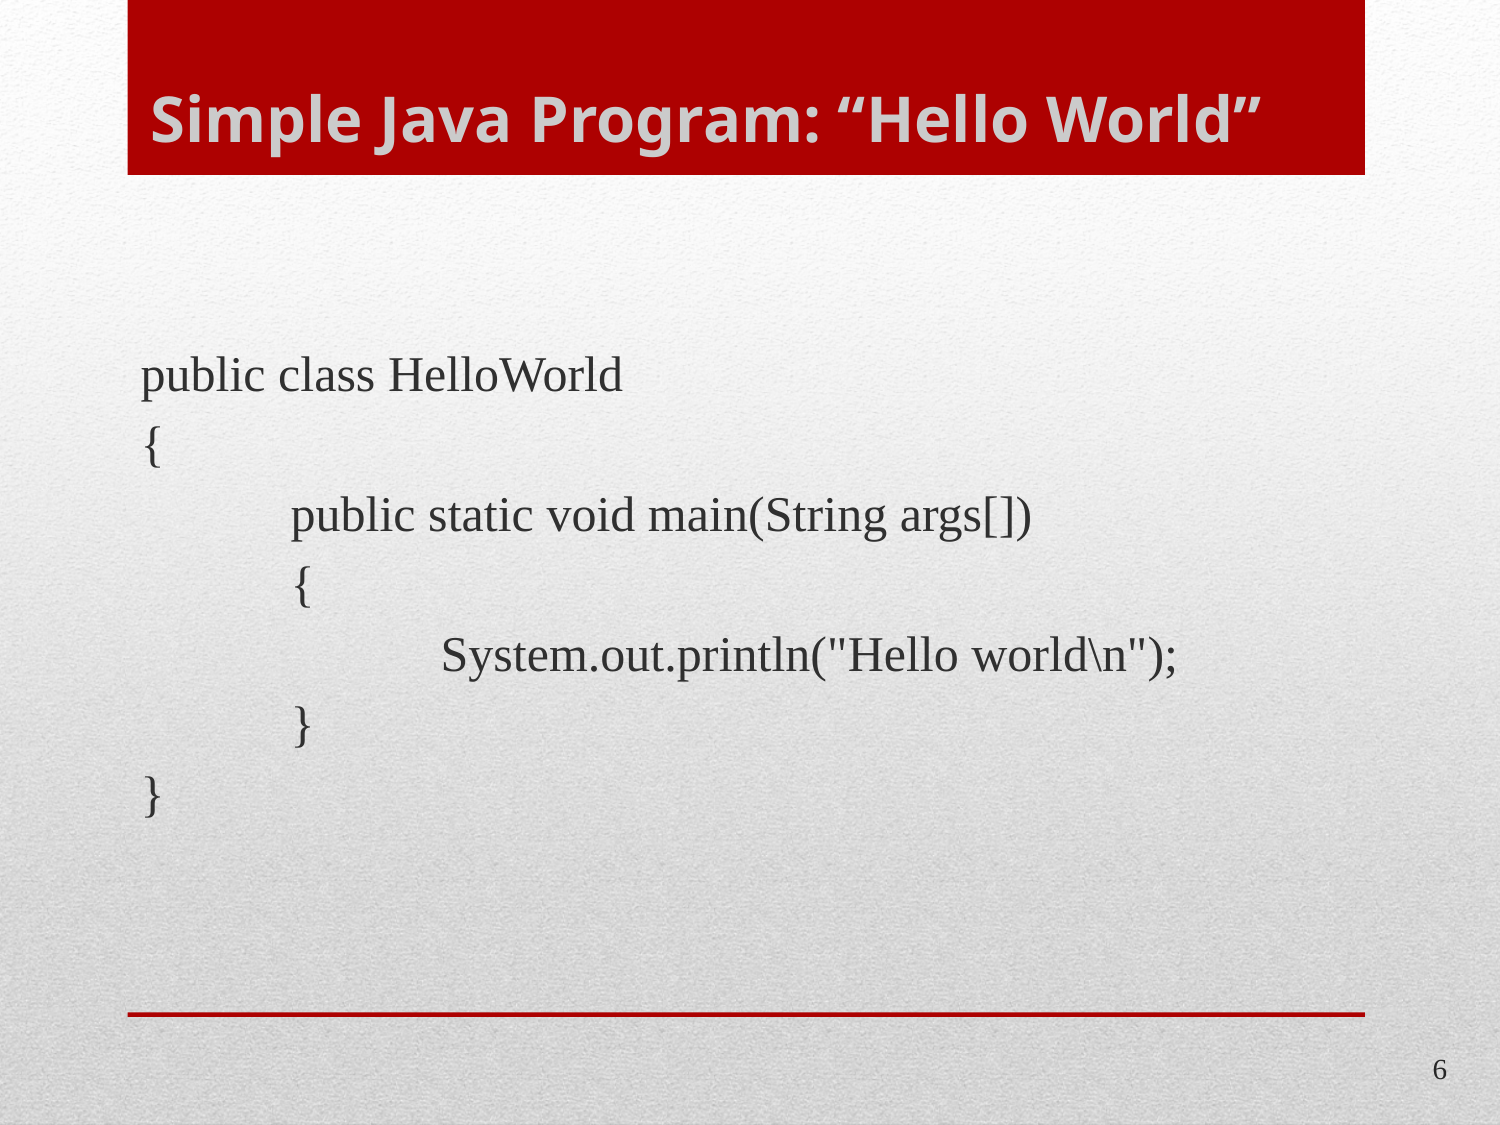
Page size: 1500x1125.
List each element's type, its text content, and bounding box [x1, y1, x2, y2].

title Simple Java Program: “Hello World” [135, 0, 1313, 163]
list public class HelloWorld { public static void main(String args[]) { System.out.println("Hello world\n"); } } [125, 200, 1363, 963]
slide_number 6 [1337, 1037, 1463, 1098]
